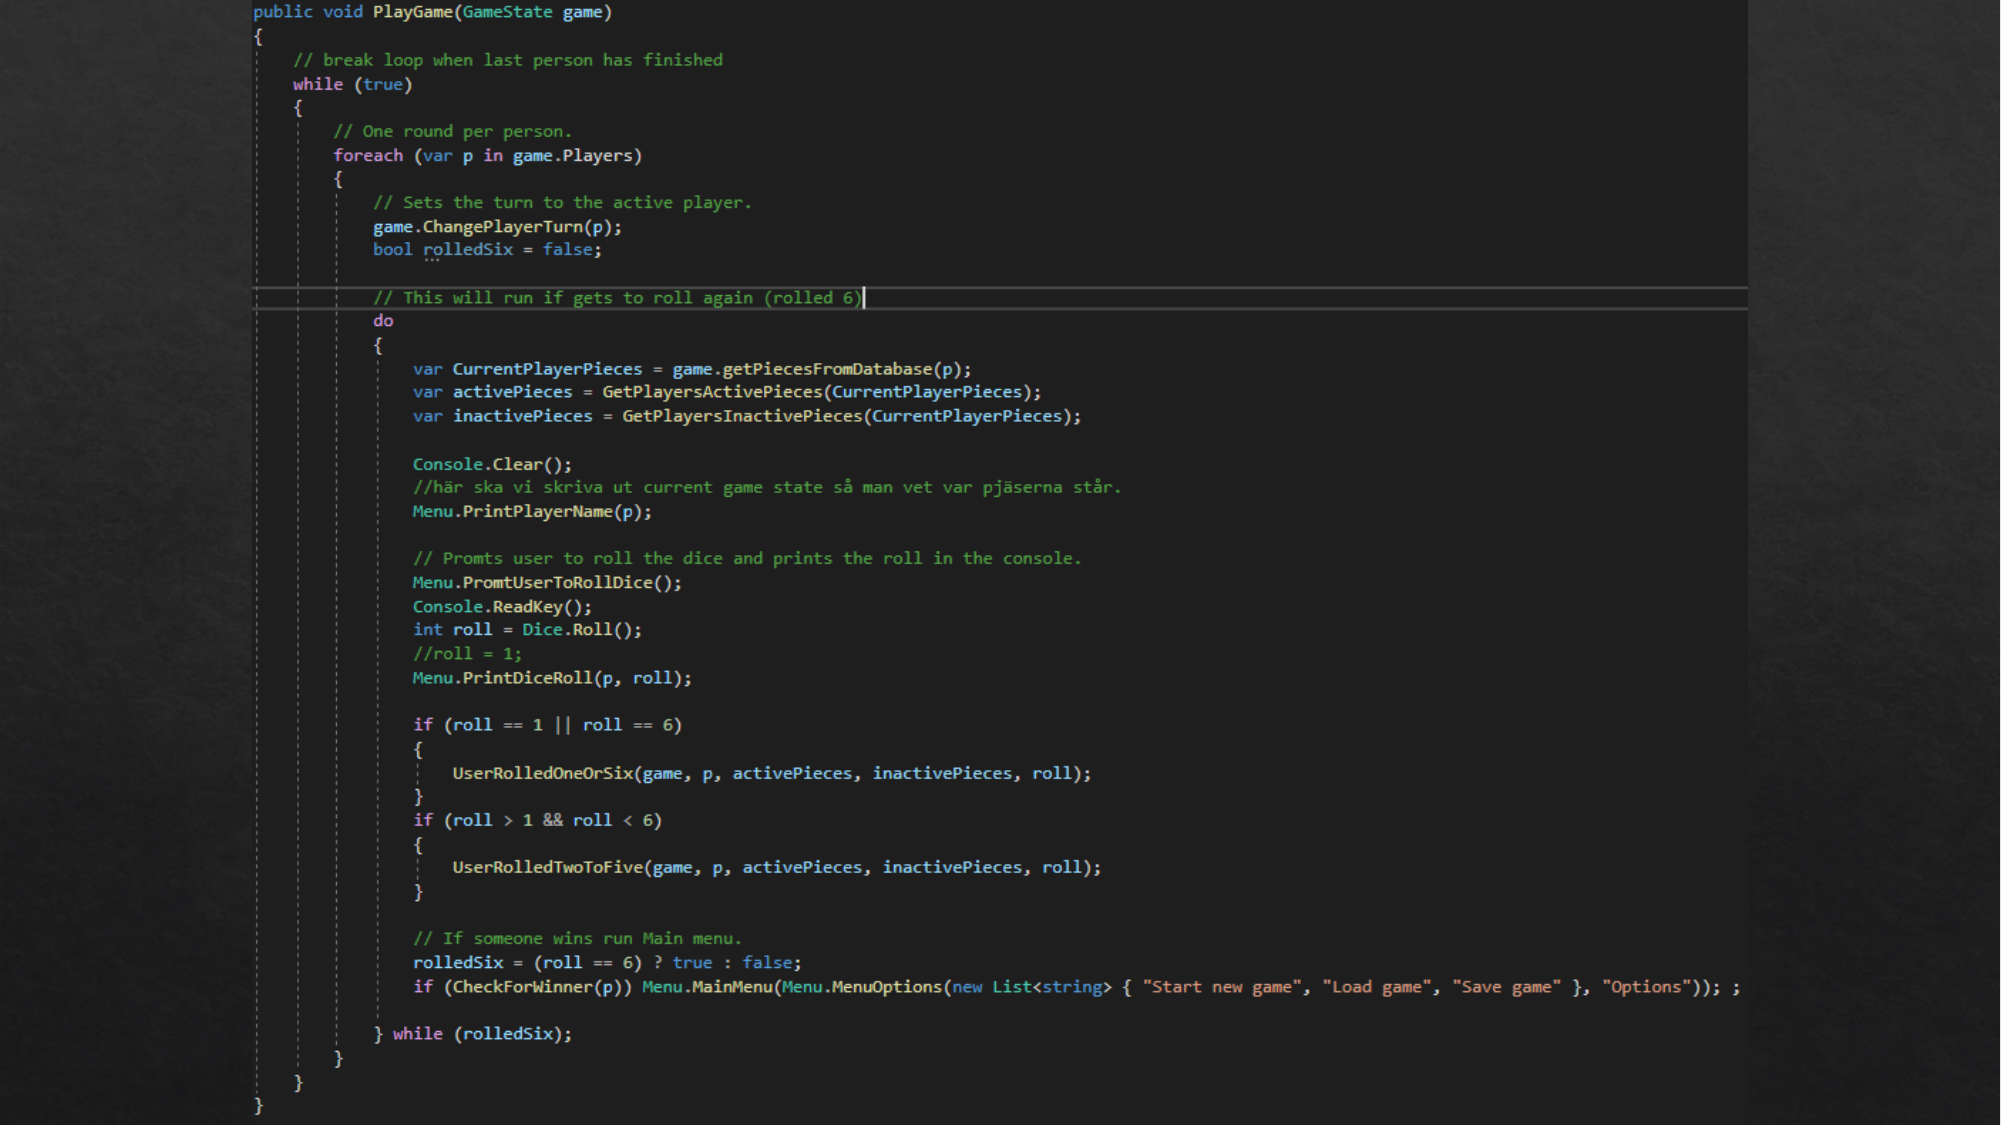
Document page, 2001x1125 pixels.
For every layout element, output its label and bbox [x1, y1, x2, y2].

picture [252, 0, 1748, 1125]
